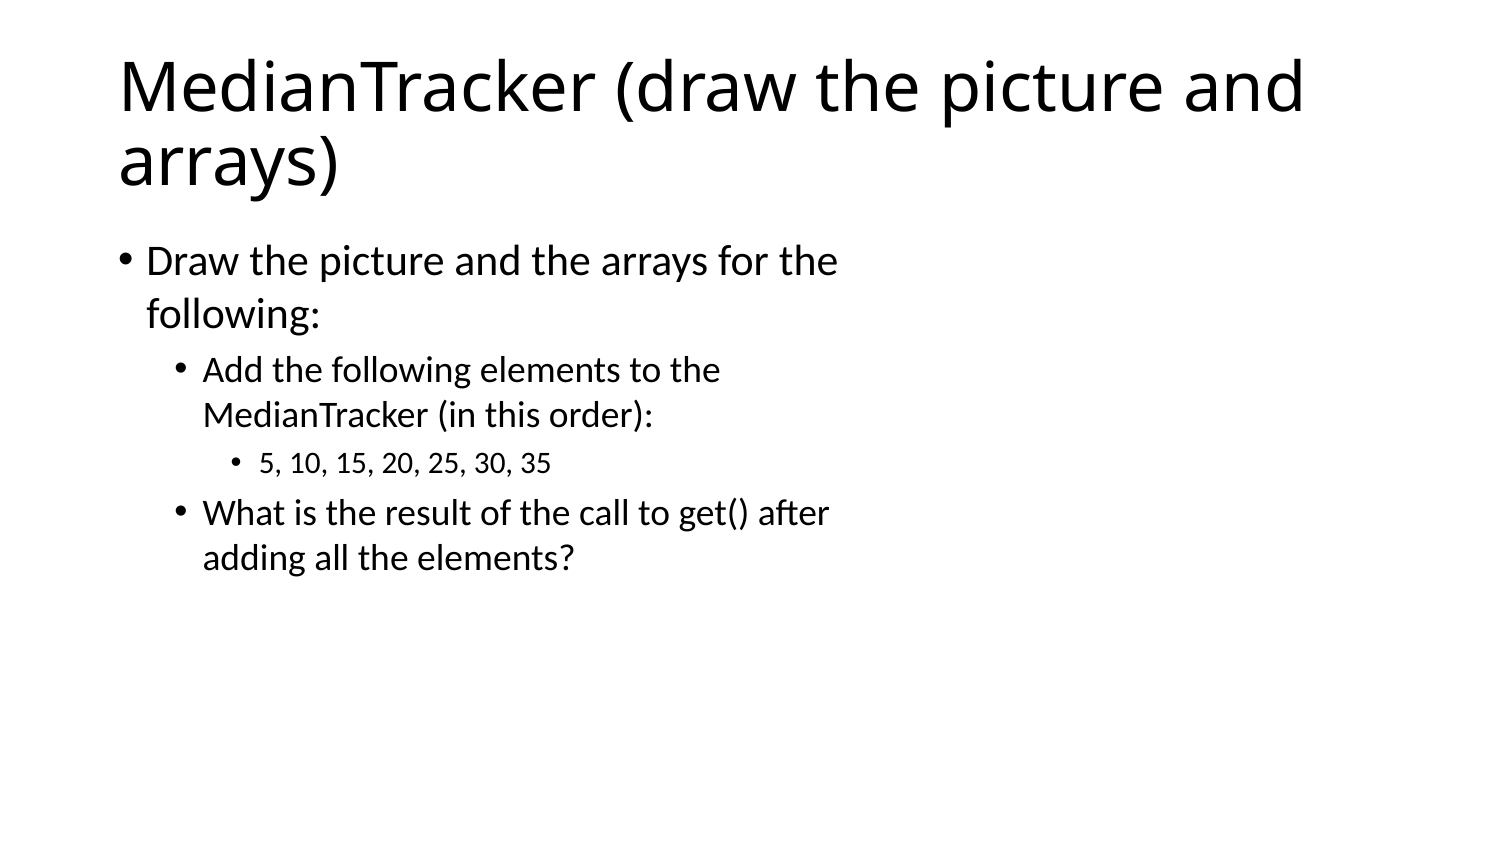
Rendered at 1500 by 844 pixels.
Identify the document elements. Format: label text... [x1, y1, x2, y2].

list Draw the picture and the arrays for the following: Add the following elements to the MedianTracker (in this order): 5, 10, 15, 20, 25, 30, 35 What is the result of the call to get() after adding all the elements? [103, 224, 881, 760]
title MedianTracker (draw the picture and arrays) [103, 44, 1397, 208]
